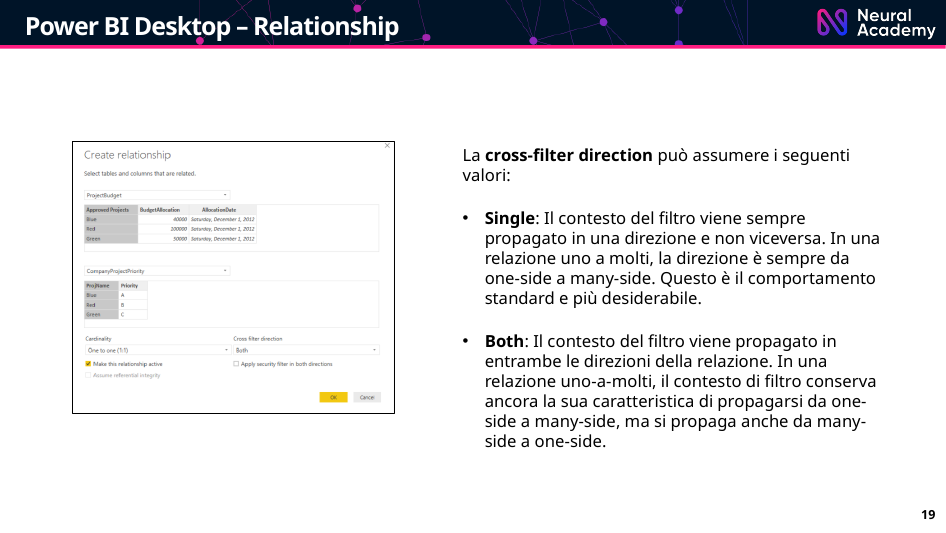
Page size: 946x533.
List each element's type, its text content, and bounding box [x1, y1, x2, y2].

picture [72, 140, 395, 414]
text_box La cross-filter direction può assumere i seguenti valori: Single: Il contesto del filtro viene sempre propagato in una direzione e non viceversa. In una relazione uno a molti, la direzione è sempre da one-side a many-side. Questo è il comportamento standard e più desiderabile. Both: Il contesto del filtro viene propagato in entrambe le direzioni della relazione. In una relazione uno-a-molti, il contesto di filtro conserva ancora la sua caratteristica di propagarsi da one-side a many-side, ma si propaga anche da many-side a one-side. [447, 137, 897, 458]
picture [0, 0, 946, 45]
slide_number 19 [913, 503, 938, 533]
